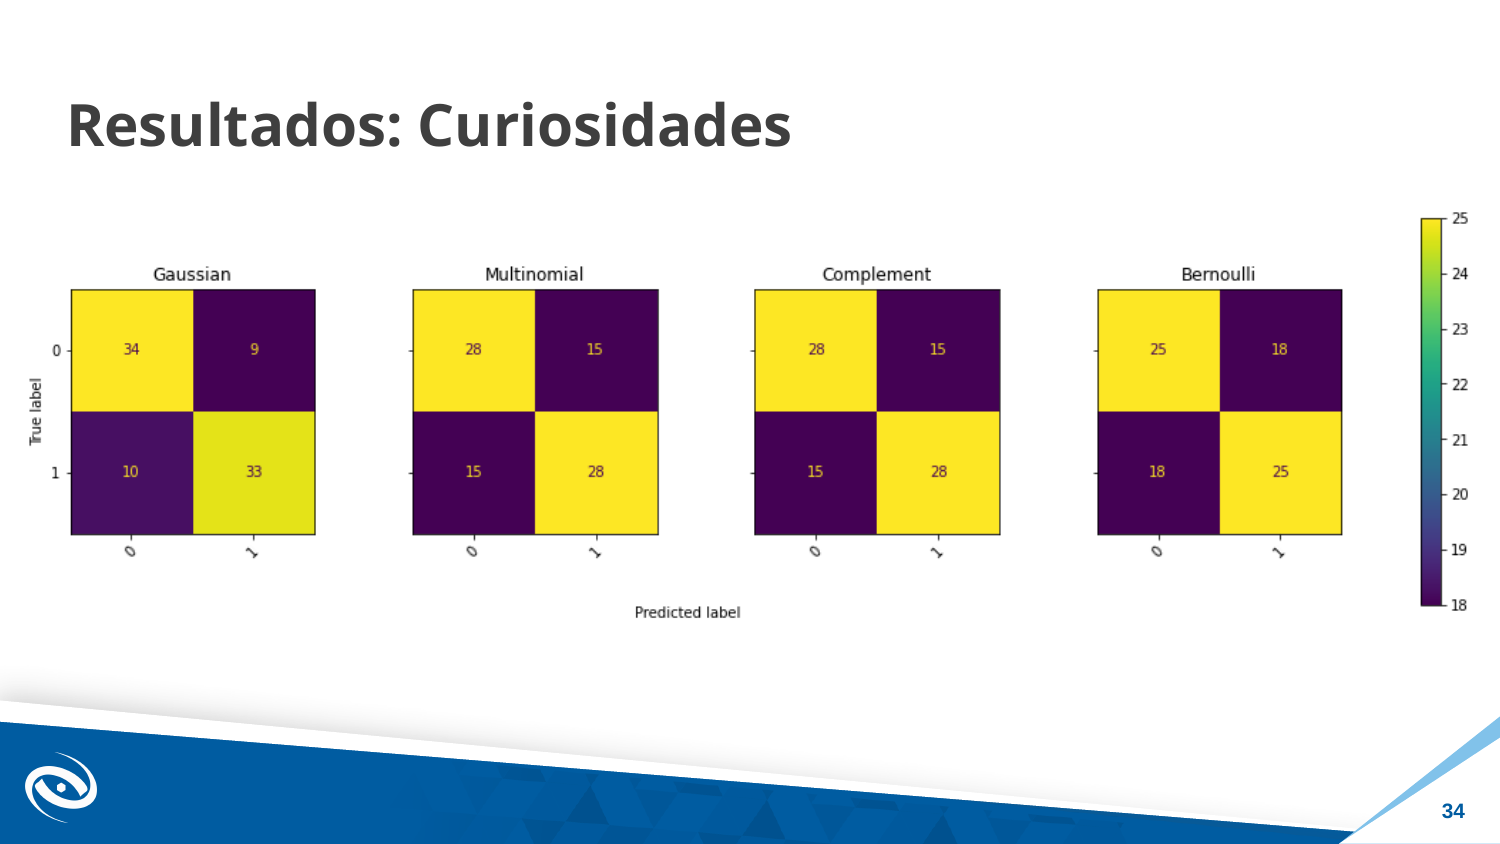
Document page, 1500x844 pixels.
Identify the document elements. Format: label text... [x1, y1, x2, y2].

slide_number ‹#› [1389, 777, 1480, 842]
picture [0, 722, 1352, 844]
picture [24, 203, 1476, 629]
title Resultados: Curiosidades [51, 72, 1449, 167]
